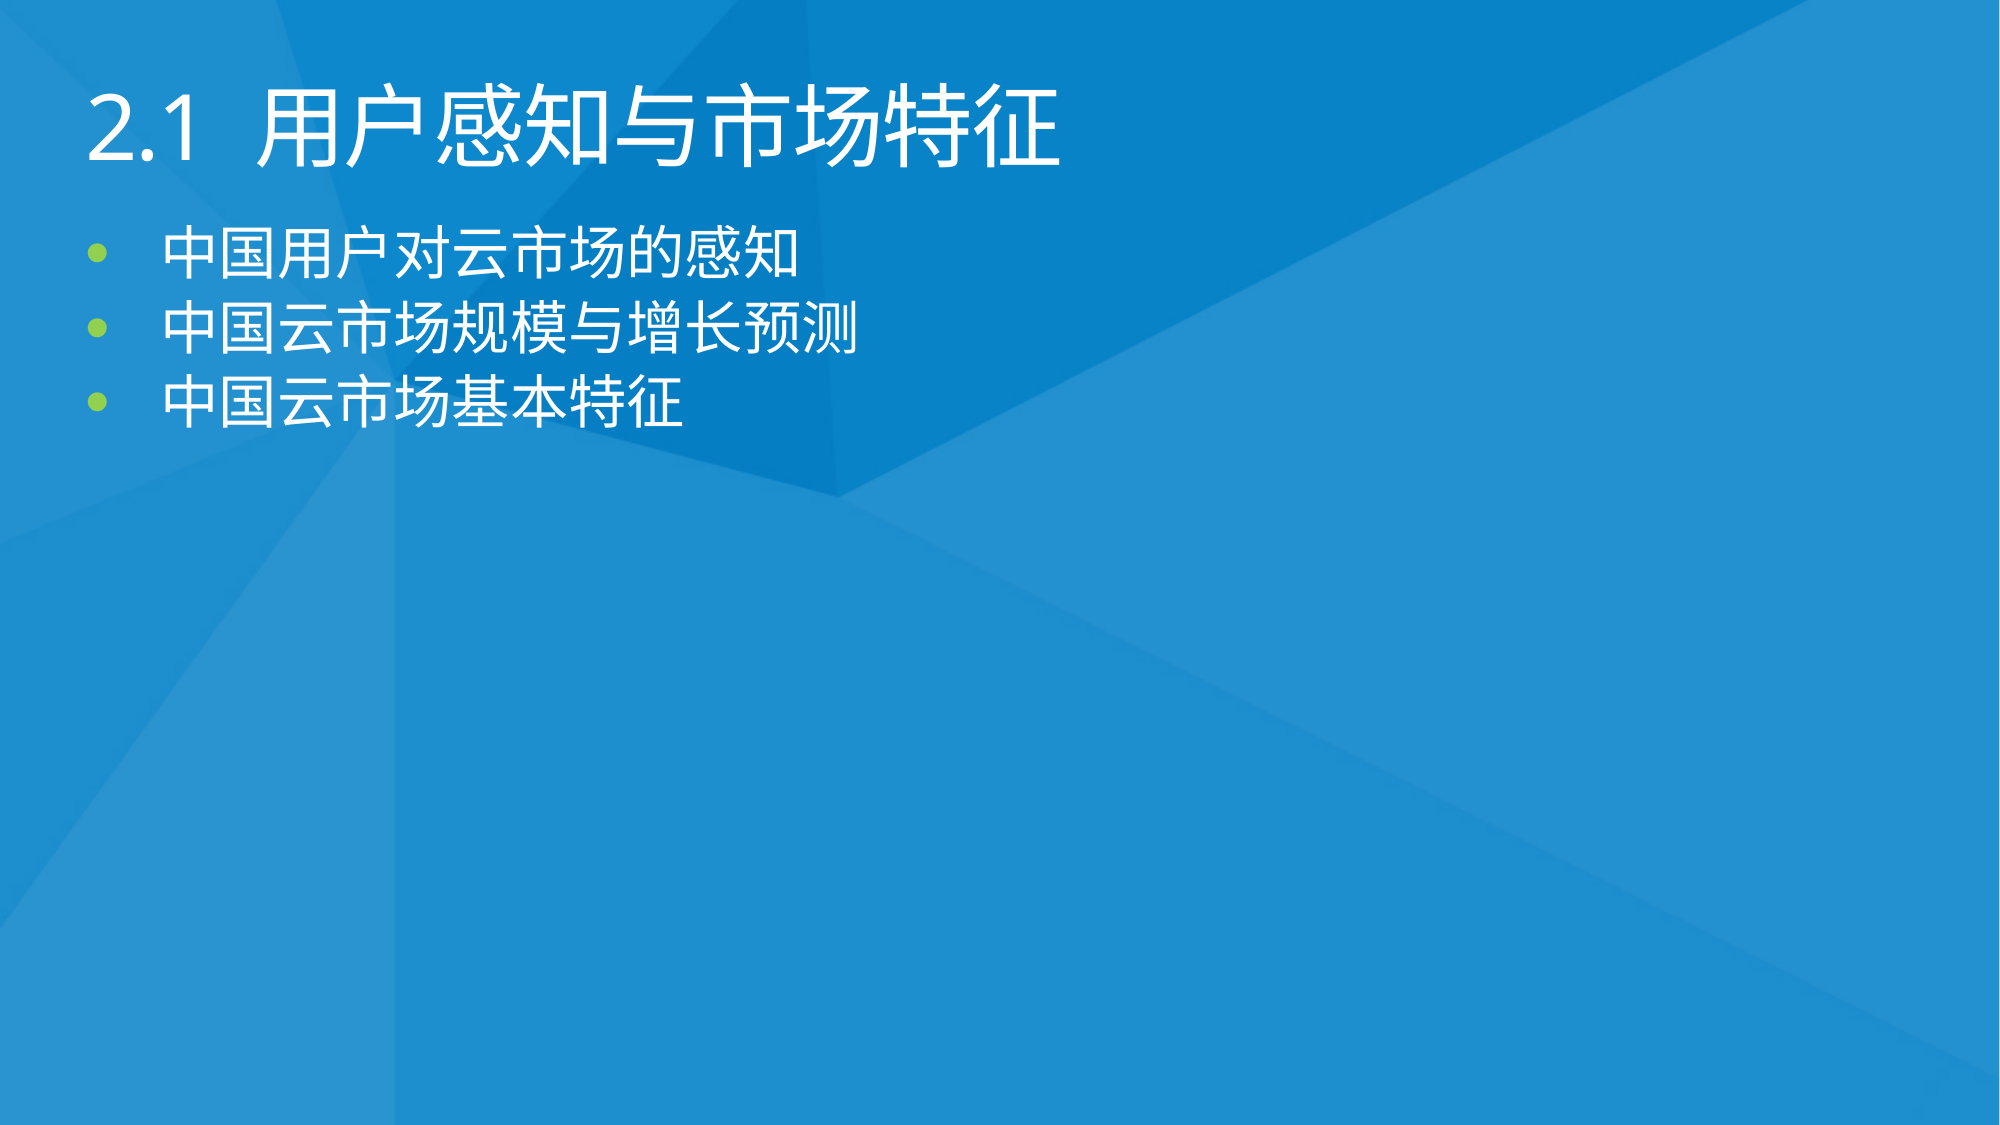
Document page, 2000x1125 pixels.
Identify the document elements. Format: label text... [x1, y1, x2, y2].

list 中国用户对云市场的感知 中国云市场规模与增长预测 中国云市场基本特征 [85, 224, 1914, 444]
title 2.1 用户感知与市场特征 [85, 81, 1914, 182]
picture [0, 0, 2000, 1125]
